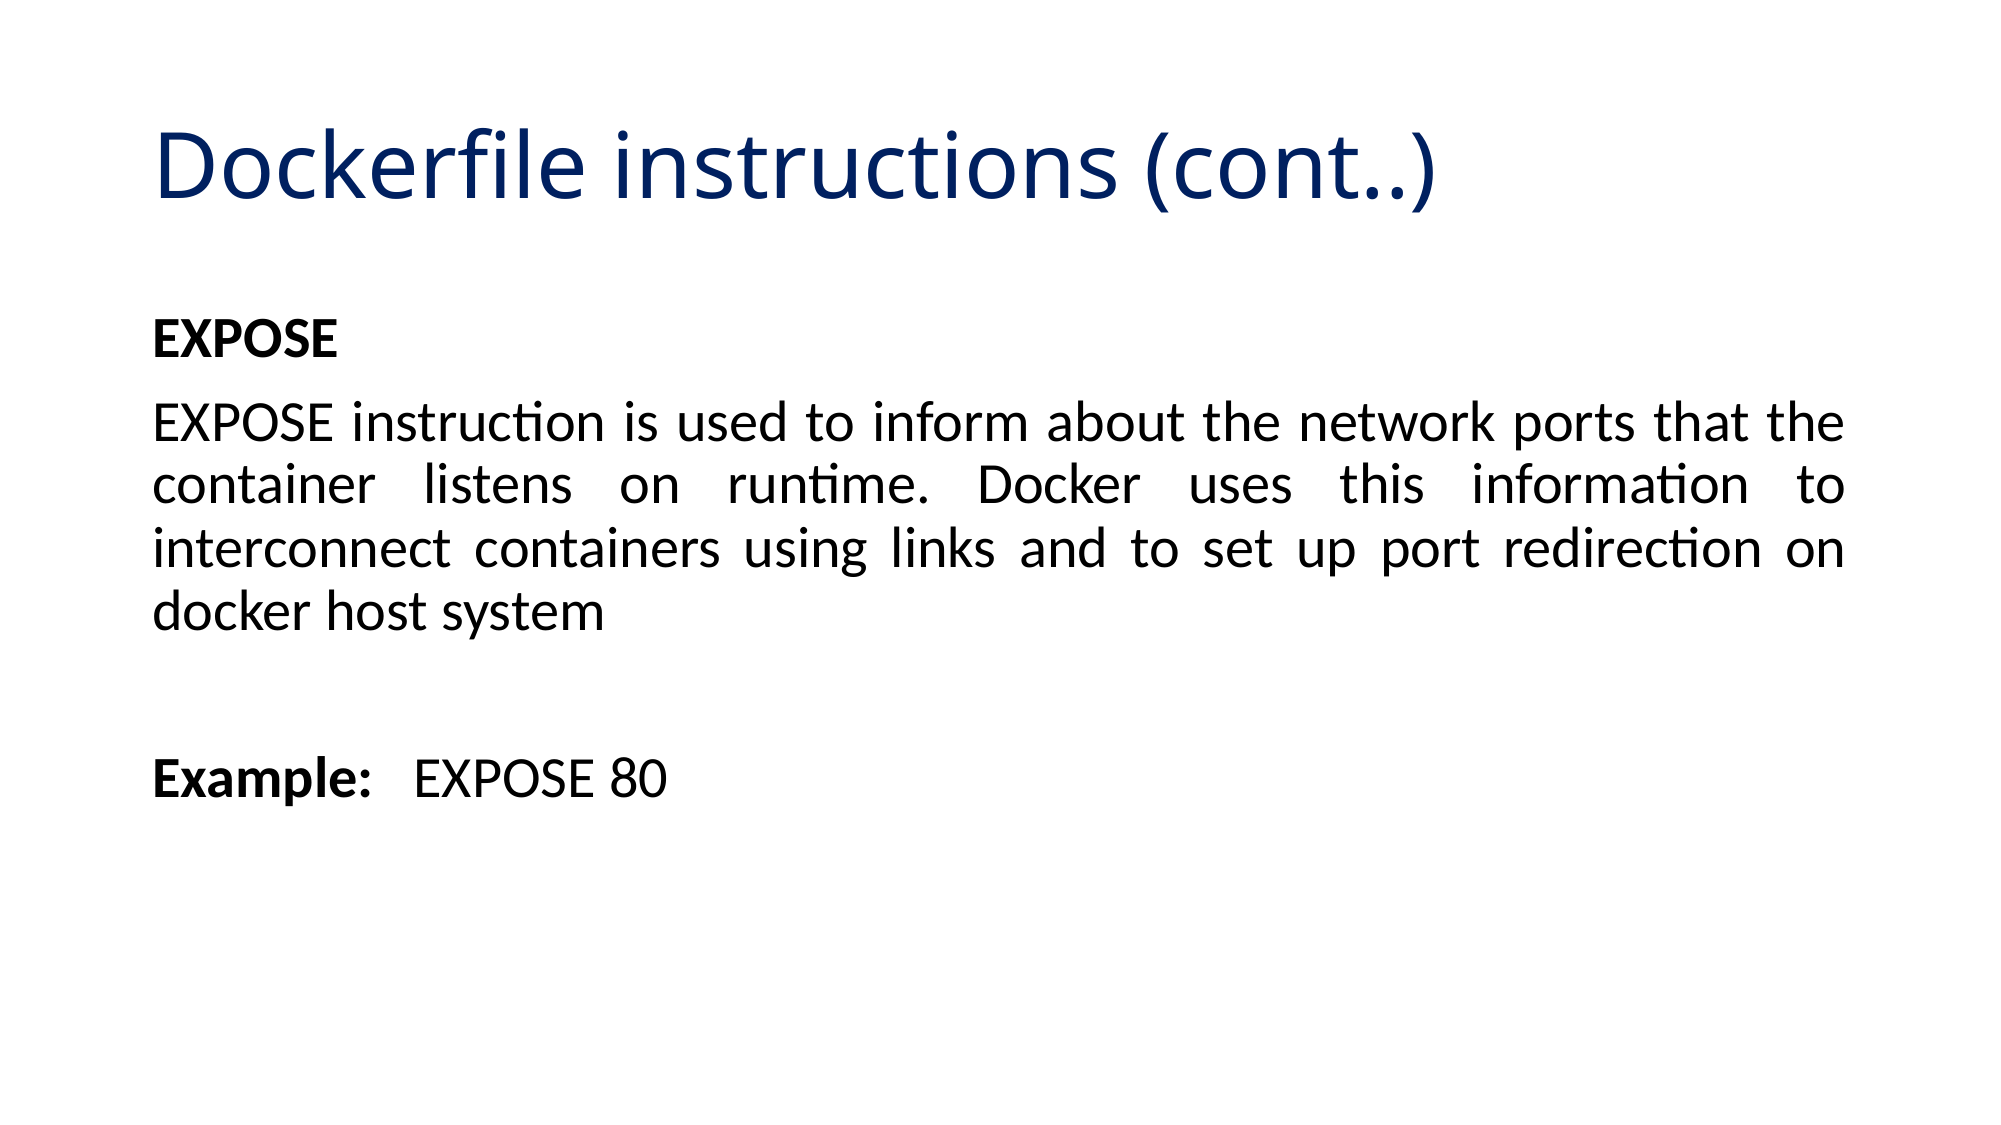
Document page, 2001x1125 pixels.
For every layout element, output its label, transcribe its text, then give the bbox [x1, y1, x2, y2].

title Dockerfile instructions (cont..) [137, 59, 1863, 278]
list EXPOSE EXPOSE instruction is used to inform about the network ports that the container listens on runtime. Docker uses this information to interconnect containers using links and to set up port redirection on docker host system Example: EXPOSE 80 [137, 299, 1863, 1014]
